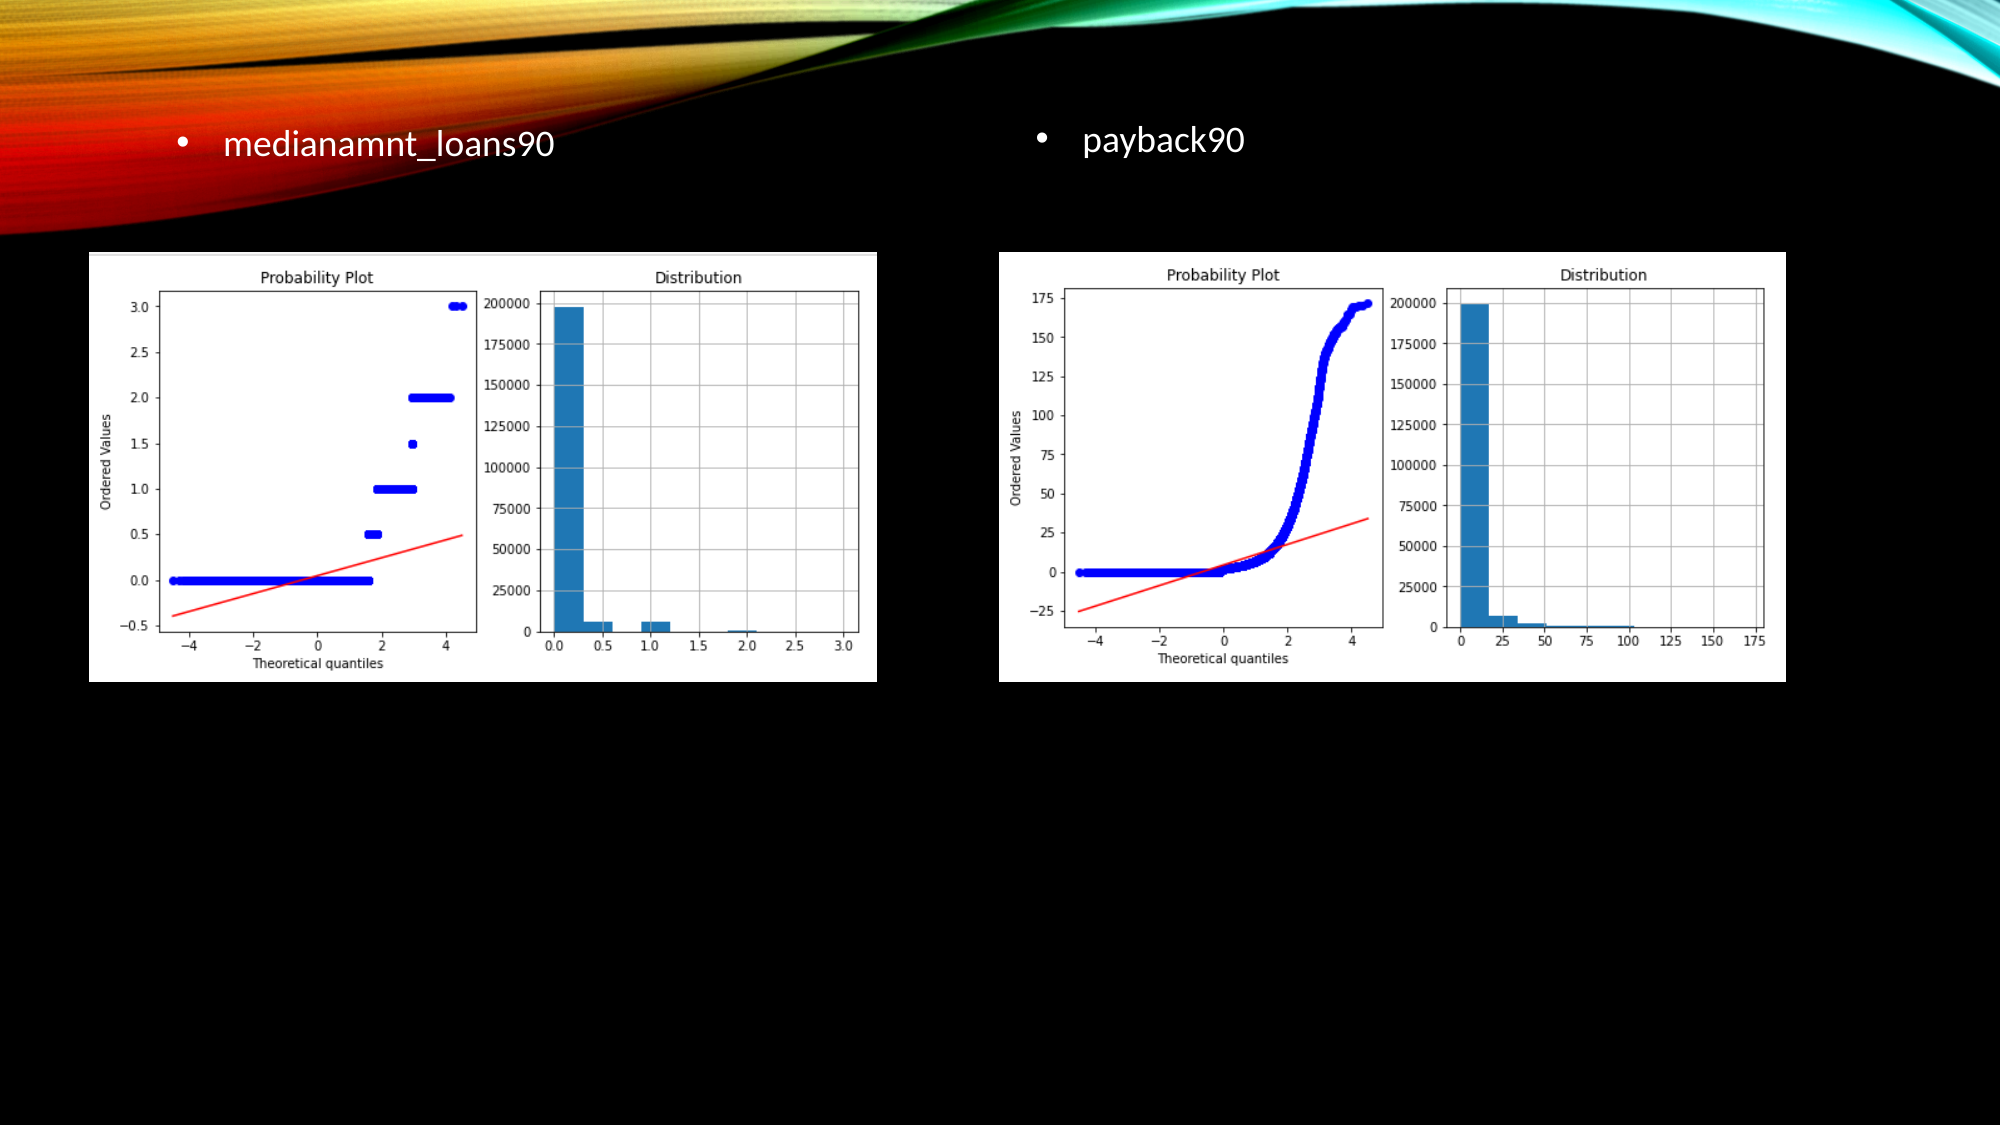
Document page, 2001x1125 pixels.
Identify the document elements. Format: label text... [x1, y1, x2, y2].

picture [0, 0, 2000, 237]
text_box payback90 [1020, 108, 1285, 168]
picture [999, 252, 1786, 682]
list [89, 252, 877, 682]
text_box medianamnt_loans90 [161, 111, 705, 217]
